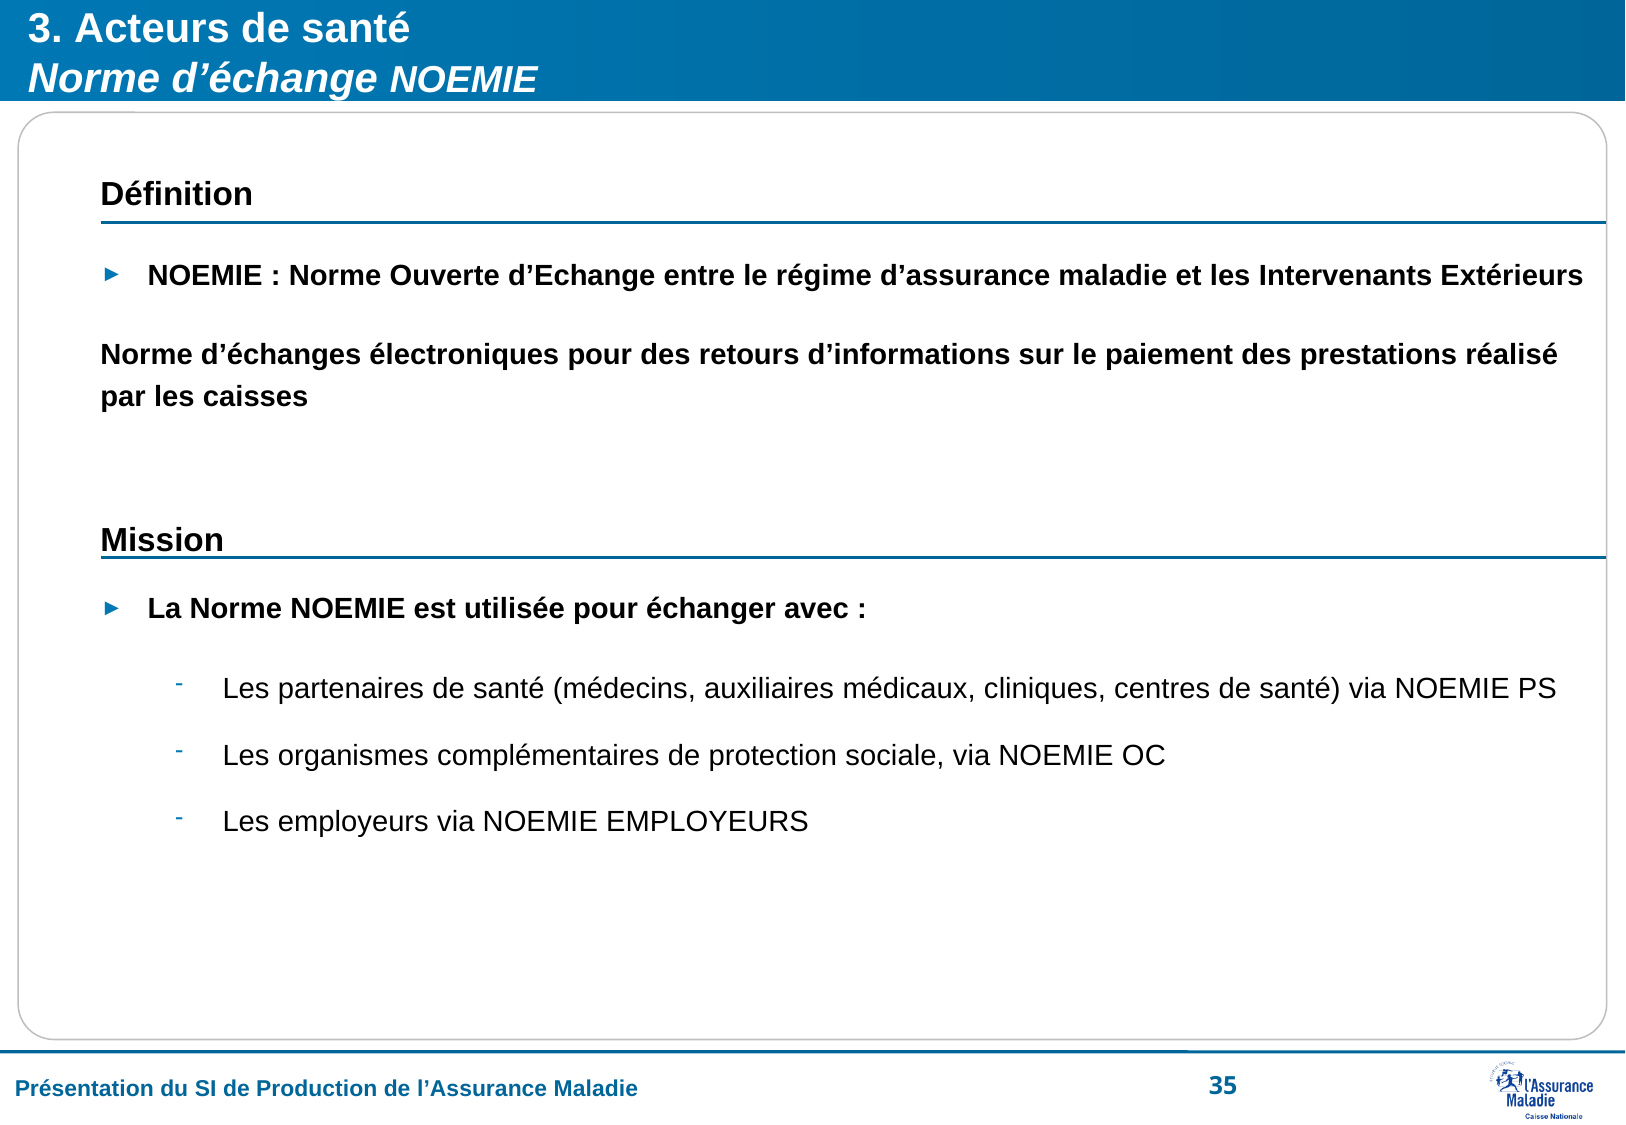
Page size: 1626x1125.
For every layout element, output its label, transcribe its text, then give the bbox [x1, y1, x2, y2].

picture [1484, 1056, 1595, 1120]
text_box Définition NOEMIE : Norme Ouverte d’Echange entre le régime d’assurance maladie et les Intervenants Extérieurs Norme d’échanges électroniques pour des retours d’informations sur le paiement des prestations réalisé par les caisses Mission La Norme NOEMIE est utilisée pour échanger avec : Les partenaires de santé (médecins, auxiliaires médicaux, cliniques, centres de santé) via NOEMIE PS Les organismes complémentaires de protection sociale, via NOEMIE OC Les employeurs via NOEMIE EMPLOYEURS [100, 228, 1607, 557]
title 3. Acteurs de santé Norme d’échange NOEMIE [12, 3, 1595, 99]
text_box Définition NOEMIE : Norme Ouverte d’Echange entre le régime d’assurance maladie et les Intervenants Extérieurs Norme d’échanges électroniques pour des retours d’informations sur le paiement des prestations réalisé par les caisses Mission La Norme NOEMIE est utilisée pour échanger avec : Les partenaires de santé (médecins, auxiliaires médicaux, cliniques, centres de santé) via NOEMIE PS Les organismes complémentaires de protection sociale, via NOEMIE OC Les employeurs via NOEMIE EMPLOYEURS [100, 564, 1607, 838]
text_box Définition NOEMIE : Norme Ouverte d’Echange entre le régime d’assurance maladie et les Intervenants Extérieurs Norme d’échanges électroniques pour des retours d’informations sur le paiement des prestations réalisé par les caisses Mission La Norme NOEMIE est utilisée pour échanger avec : Les partenaires de santé (médecins, auxiliaires médicaux, cliniques, centres de santé) via NOEMIE PS Les organismes complémentaires de protection sociale, via NOEMIE OC Les employeurs via NOEMIE EMPLOYEURS [100, 170, 1607, 221]
